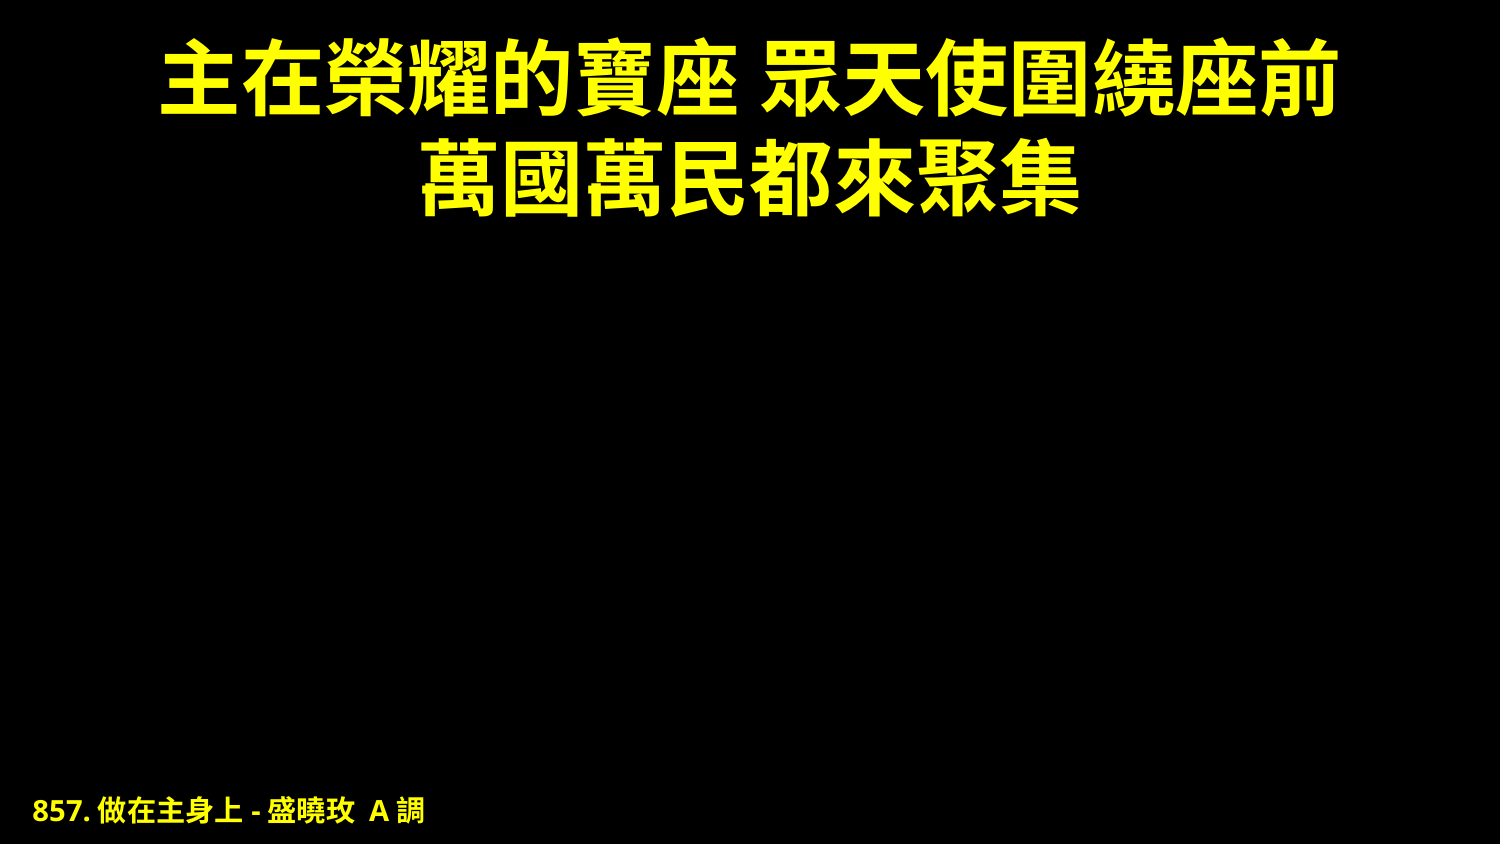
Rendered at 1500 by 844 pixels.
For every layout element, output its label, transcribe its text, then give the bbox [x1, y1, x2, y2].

title 主在榮耀的寶座 眾天使圍繞座前 萬國萬民都來聚集 [0, 55, 1500, 197]
text_box 857.做在主身上-盛曉玫 A調 [17, 784, 656, 835]
